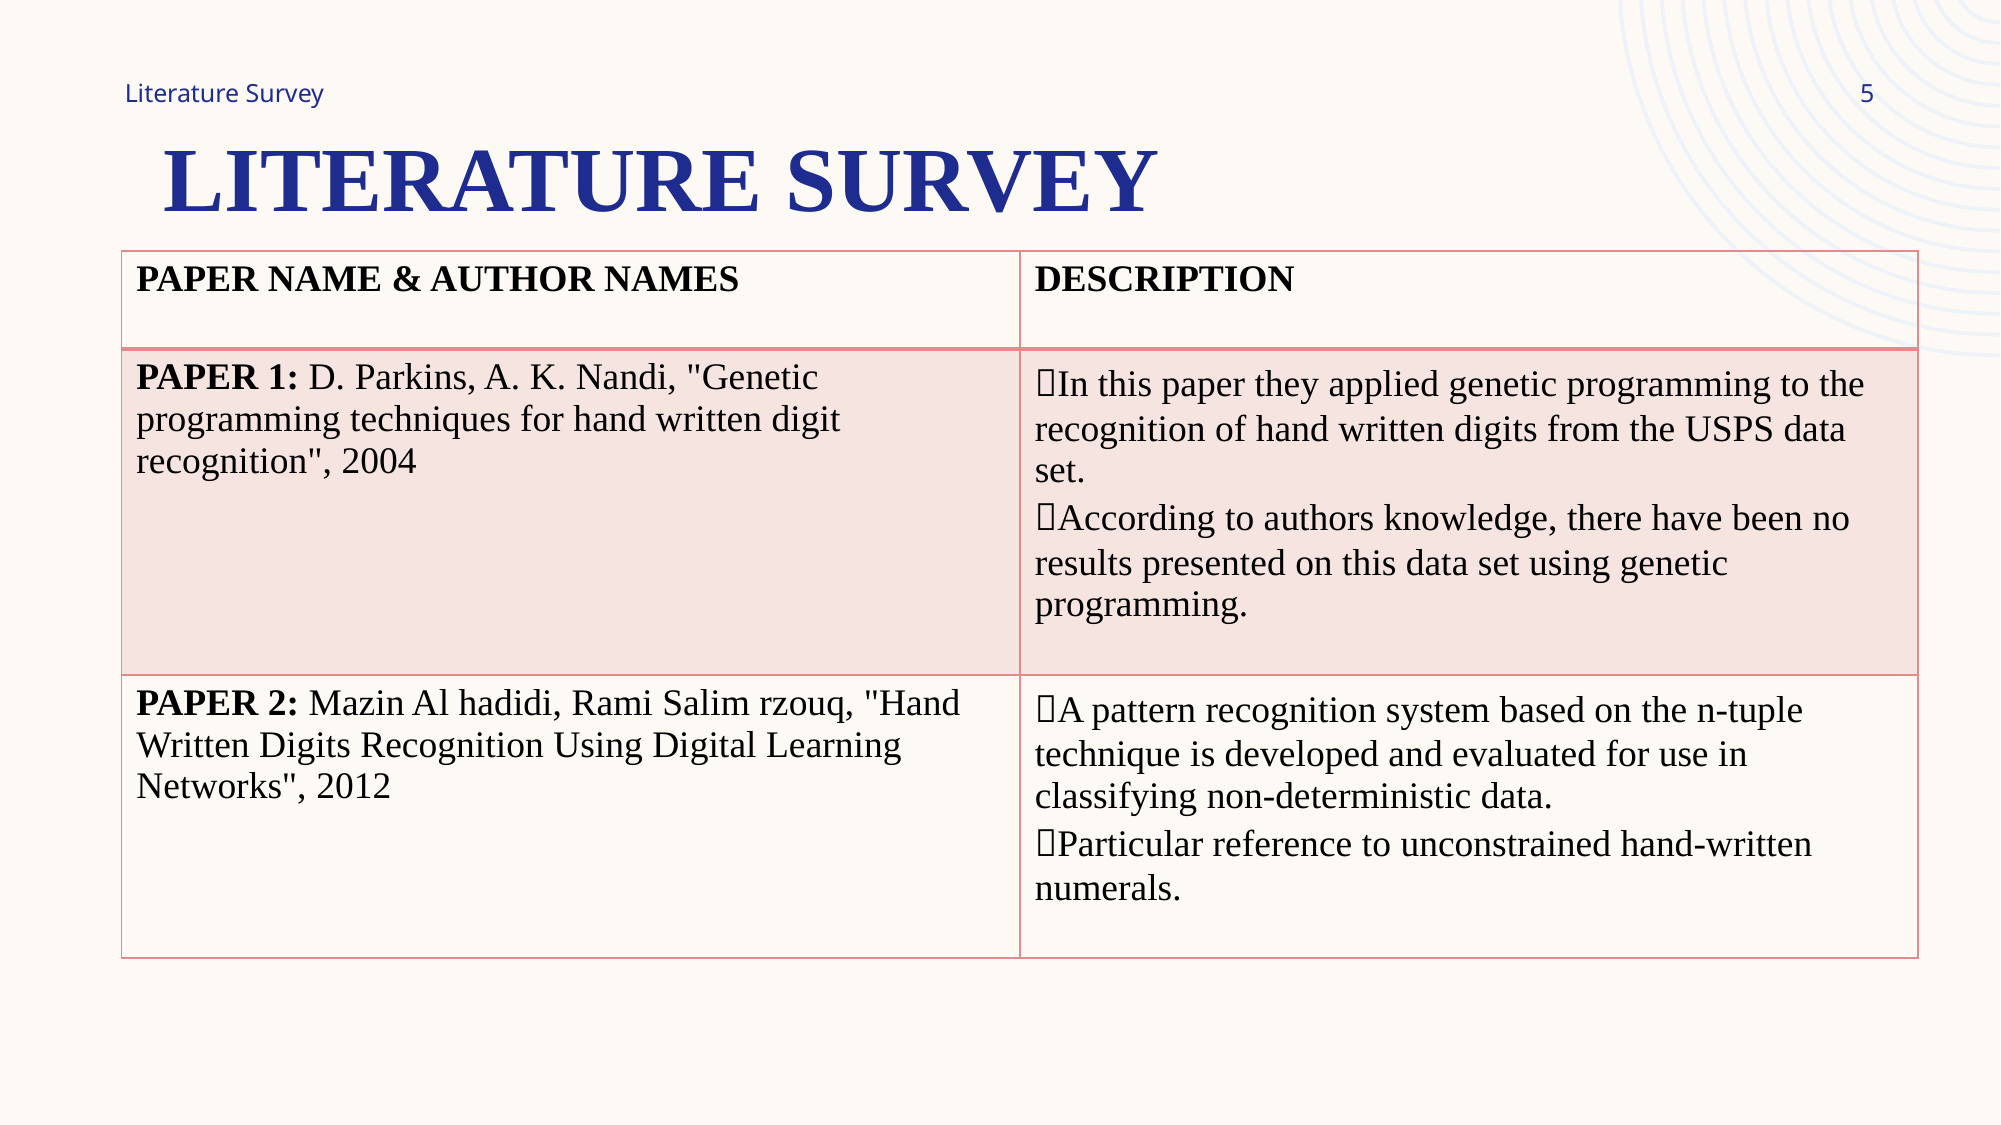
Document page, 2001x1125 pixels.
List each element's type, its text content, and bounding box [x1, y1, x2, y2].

title LITERATURE SURVEY [81, 132, 1243, 237]
footer Literature Survey [124, 75, 650, 116]
table_header PAPER NAME & AUTHOR NAMES [122, 252, 1019, 347]
table_header DESCRIPTION [1021, 252, 1917, 347]
table_cell PAPER 1: D. Parkins, A. K. Nandi, "Genetic programming techniques for hand written digit recognition", 2004 [122, 351, 1019, 674]
slide_number 5 [1712, 75, 1875, 116]
table_cell A pattern recognition system based on the n-tuple technique is developed and evaluated for use in classifying non-deterministic data. Particular reference to unconstrained hand-written numerals. [1021, 676, 1917, 957]
table_cell In this paper they applied genetic programming to the recognition of hand written digits from the USPS data set. According to authors knowledge, there have been no results presented on this data set using genetic programming. [1021, 351, 1917, 674]
table_cell PAPER 2: Mazin Al hadidi, Rami Salim rzouq, "Hand Written Digits Recognition Using Digital Learning Networks", 2012 [122, 676, 1019, 957]
